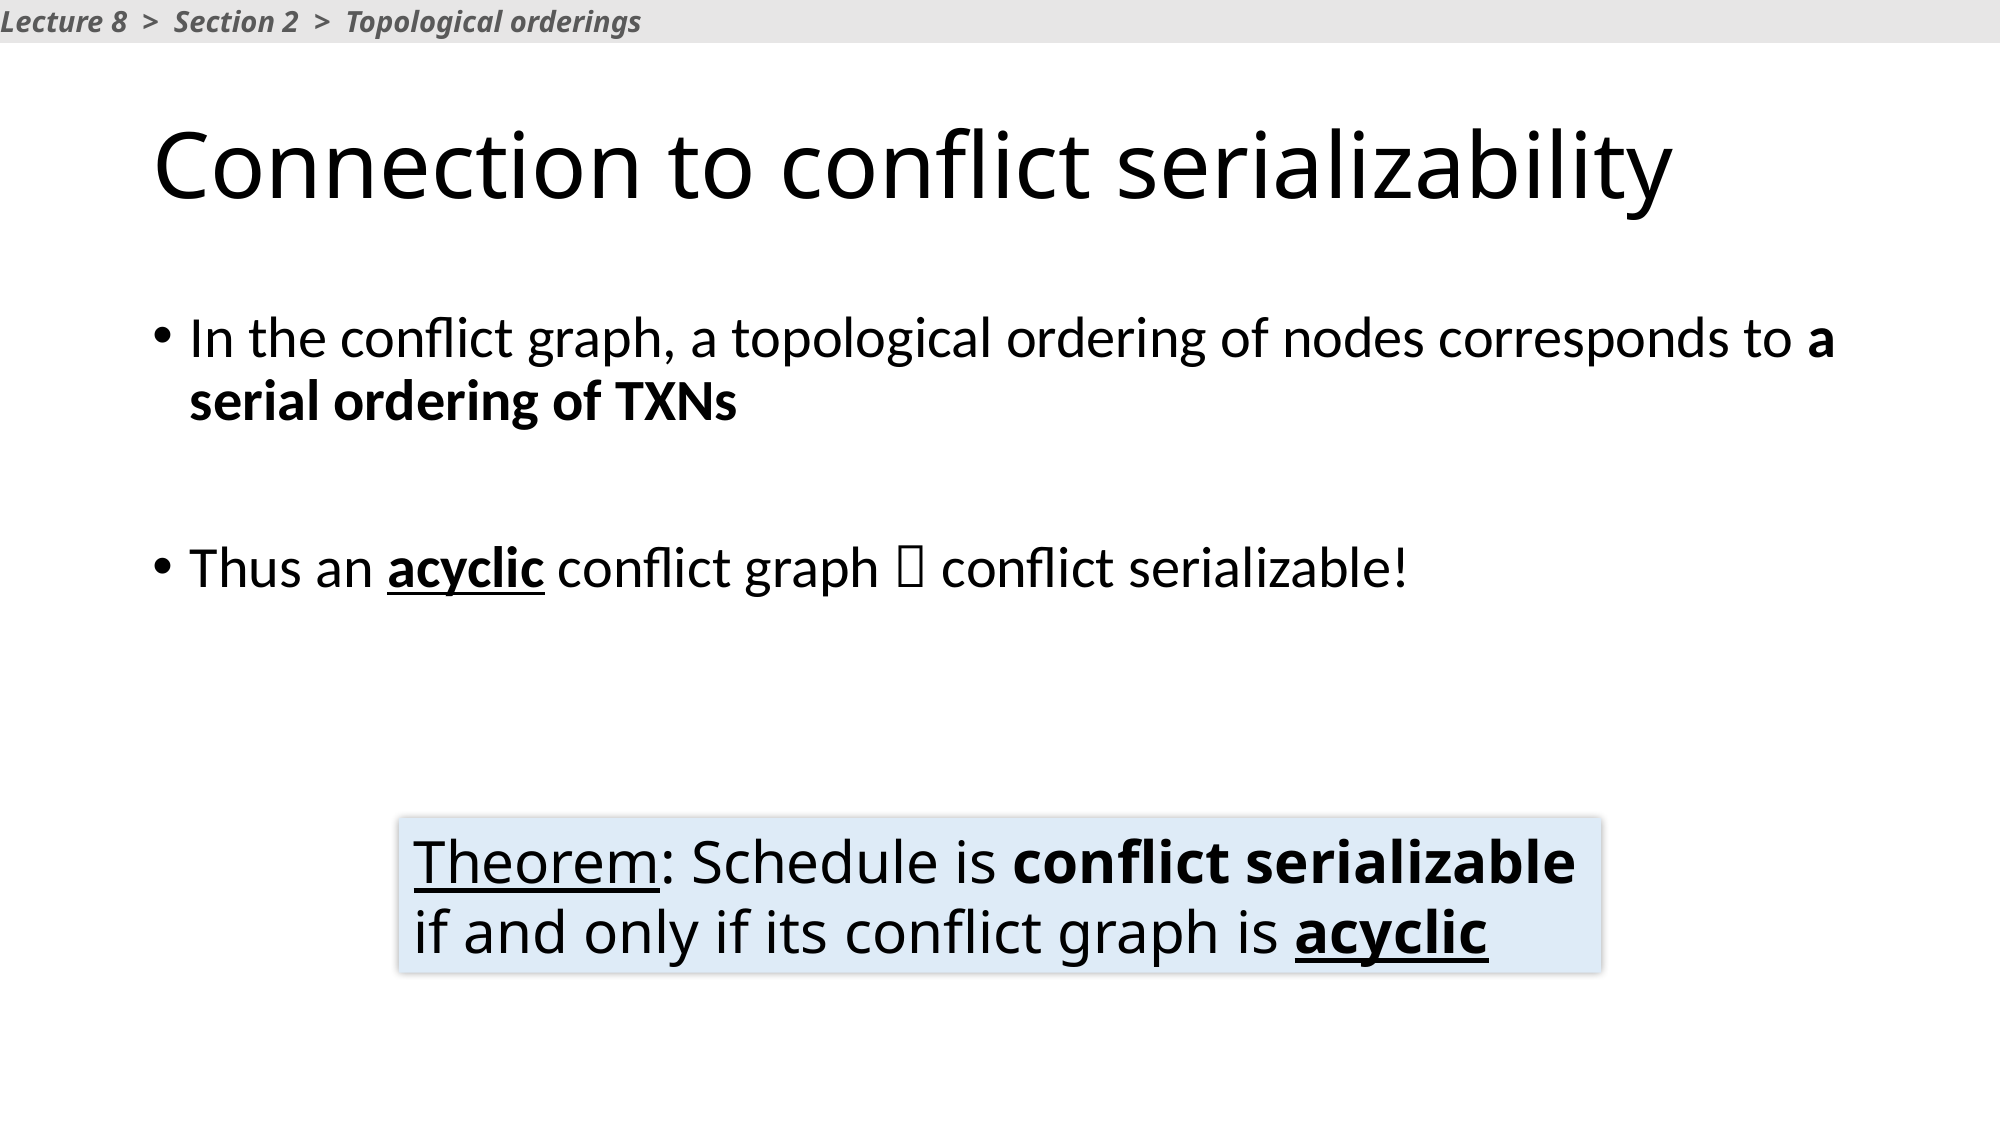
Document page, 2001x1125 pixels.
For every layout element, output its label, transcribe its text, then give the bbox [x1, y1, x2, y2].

list In the conflict graph, a topological ordering of nodes corresponds to a serial ordering of TXNs Thus an acyclic conflict graph  conflict serializable! [137, 299, 1863, 1014]
title Connection to conflict serializability [137, 59, 1863, 278]
text_box Theorem: Schedule is conflict serializable if and only if its conflict graph is acyclic [398, 818, 1602, 973]
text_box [0, 0, 2000, 47]
